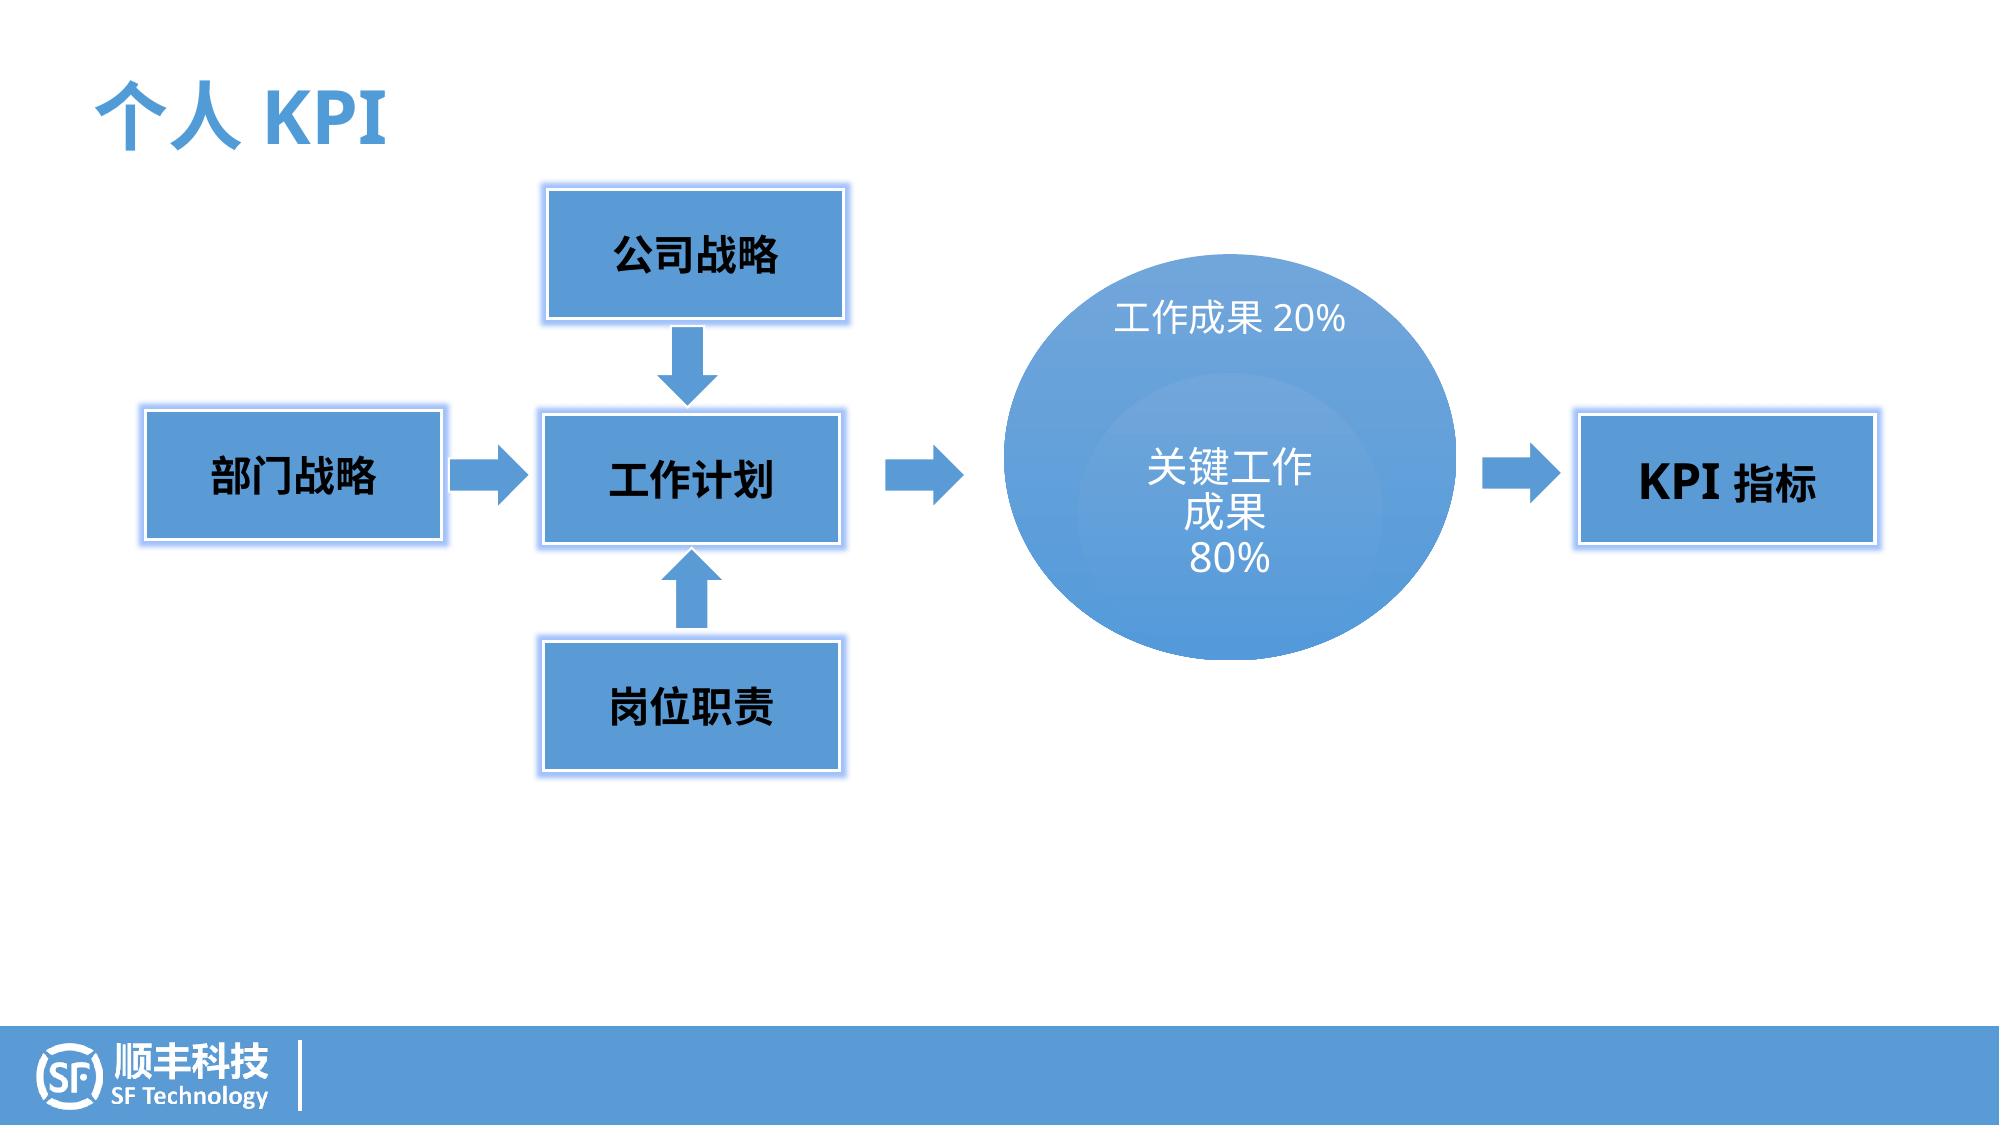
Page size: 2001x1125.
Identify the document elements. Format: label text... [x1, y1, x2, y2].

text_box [1004, 254, 1457, 661]
text_box 岗位职责 [542, 640, 841, 772]
text_box 个人KPI [79, 61, 544, 167]
text_box [651, 325, 724, 409]
text_box 公司战略 [546, 188, 845, 320]
text_box [1480, 437, 1564, 509]
text_box [655, 546, 728, 631]
text_box 工作计划 [542, 413, 841, 545]
text_box [883, 439, 968, 511]
text_box 部门战略 [144, 409, 443, 541]
text_box [447, 439, 532, 511]
picture [34, 1025, 292, 1125]
text_box KPI指标 [1578, 413, 1877, 545]
